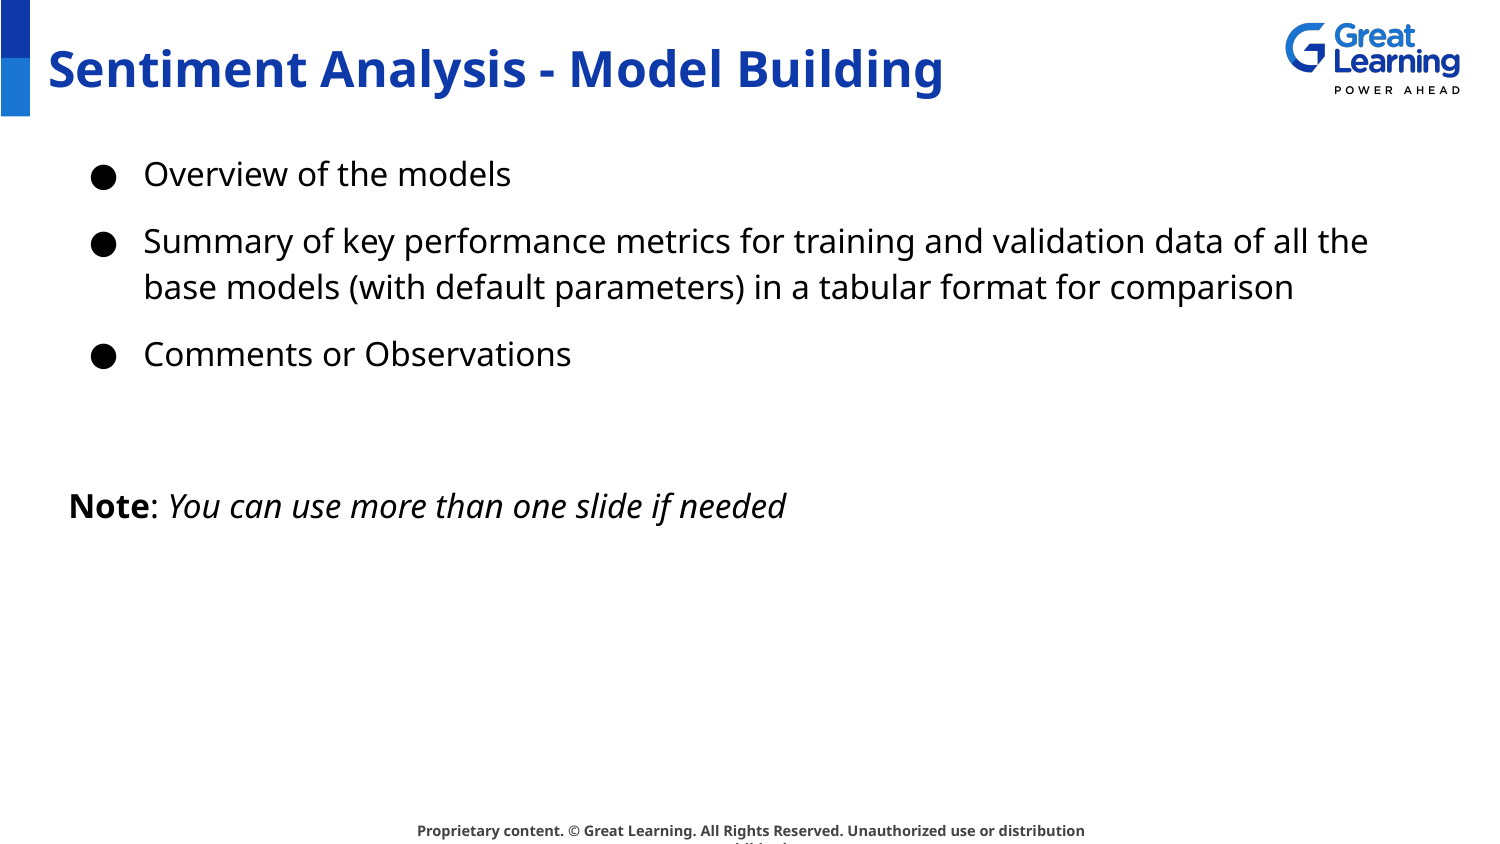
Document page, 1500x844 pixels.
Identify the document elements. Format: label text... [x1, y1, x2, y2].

picture [1258, 11, 1487, 106]
text_box Overview of the models Summary of key performance metrics for training and validation data of all the base models (with default parameters) in a tabular format for comparison Comments or Observations [53, 132, 1431, 388]
title Sentiment Analysis - Model Building [33, 22, 1431, 117]
text_box Note: You can use more than one slide if needed [53, 464, 1431, 540]
